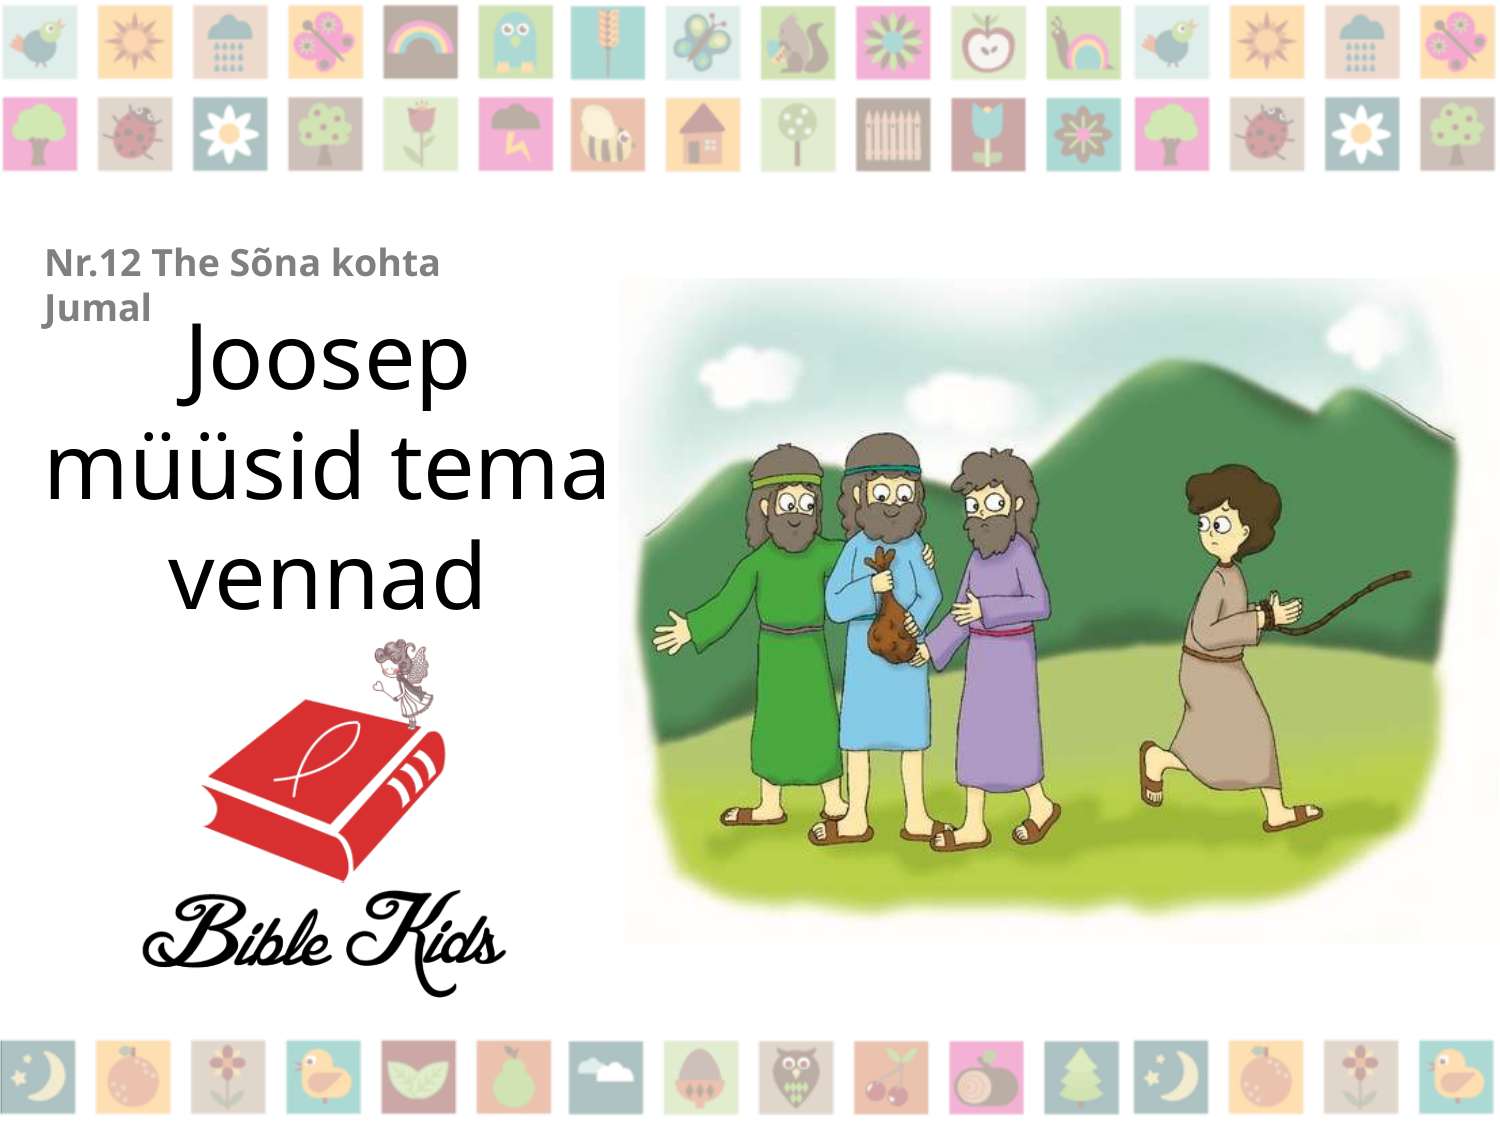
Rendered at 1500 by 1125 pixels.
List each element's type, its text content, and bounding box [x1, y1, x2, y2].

picture [618, 278, 1500, 945]
text_box Nr.12 The Sõna kohta Jumal [29, 231, 543, 290]
picture [117, 600, 544, 1027]
text_box Joosep müüsid tema vennad [5, 290, 613, 636]
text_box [0, 3, 1500, 181]
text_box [0, 1028, 1500, 1118]
